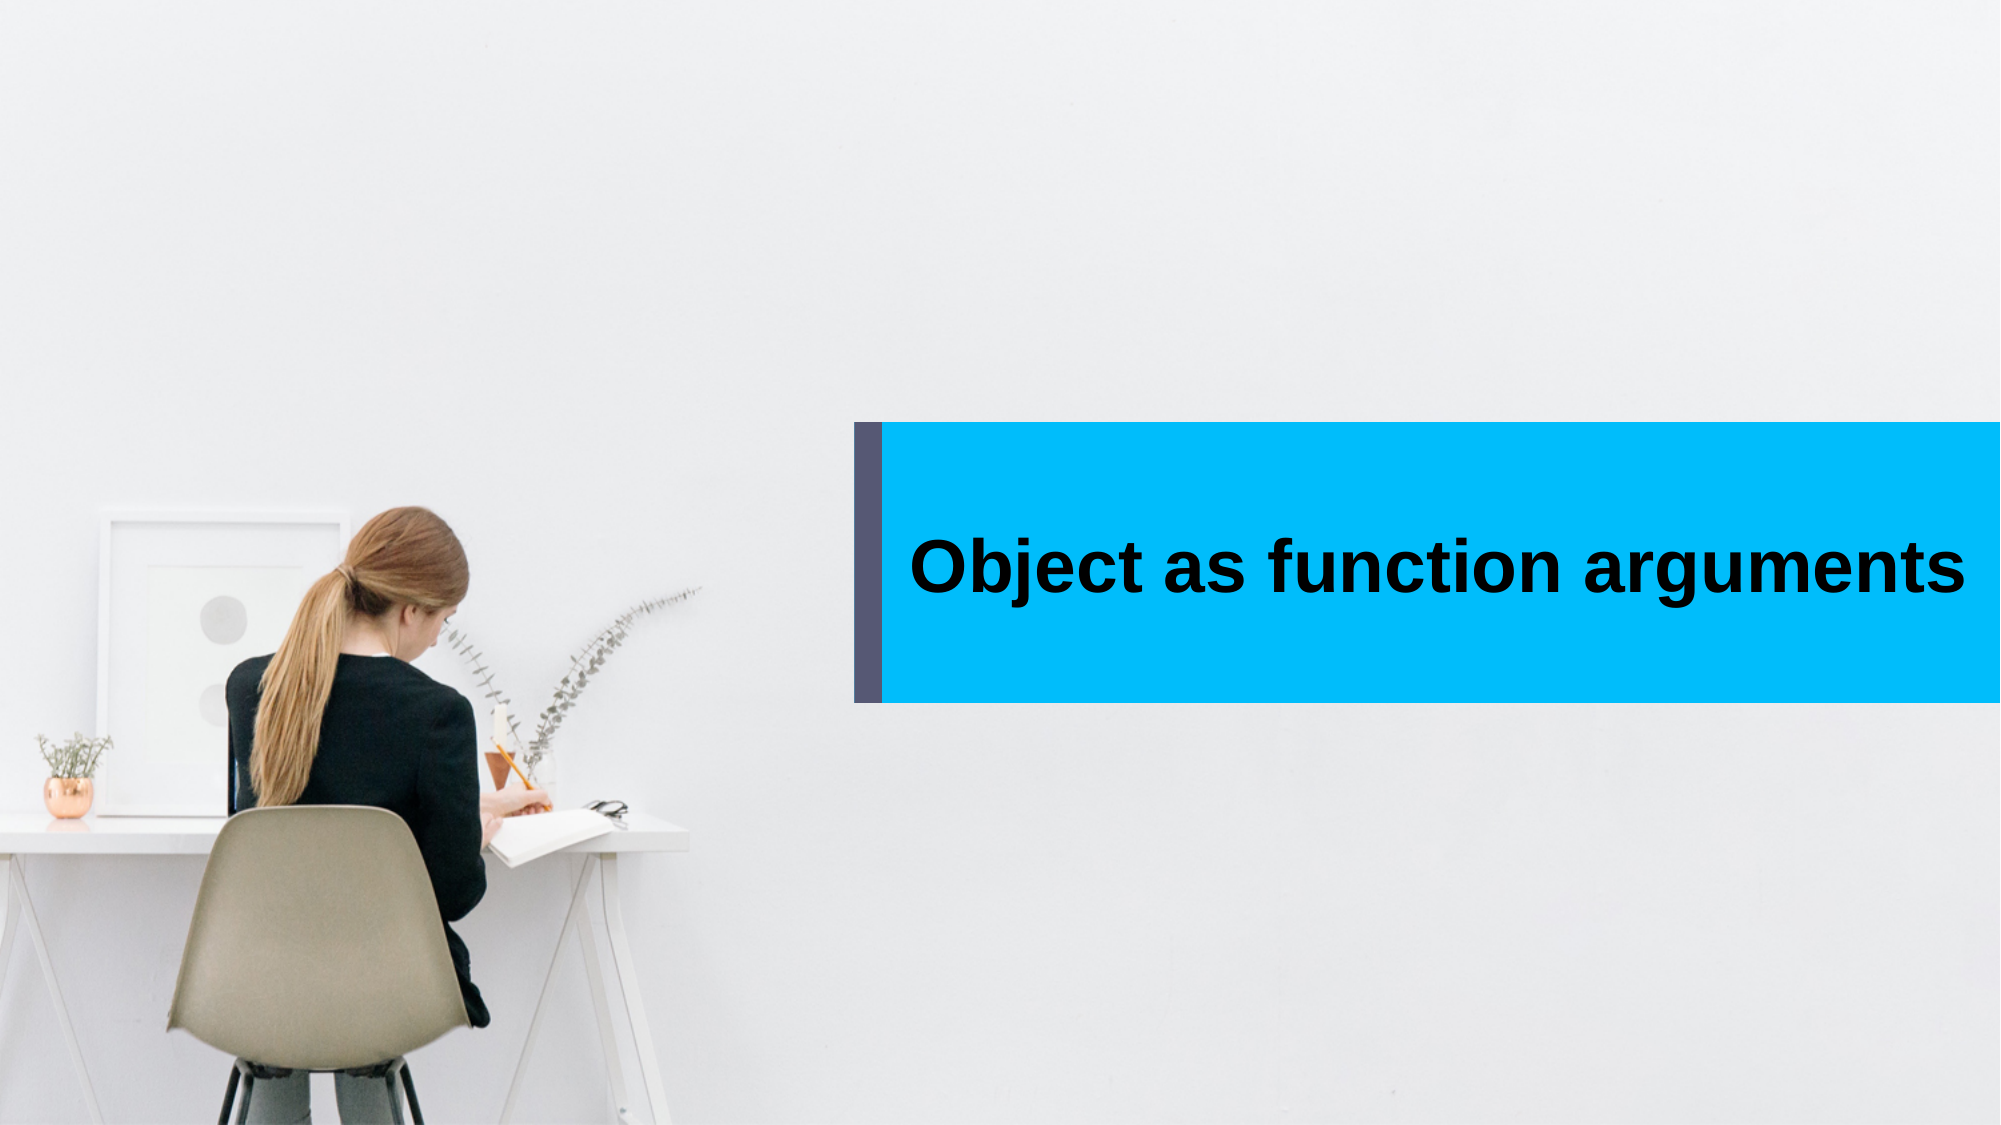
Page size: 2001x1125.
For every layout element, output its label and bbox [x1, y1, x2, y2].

picture [0, 0, 2001, 1125]
text_box [854, 422, 2000, 703]
